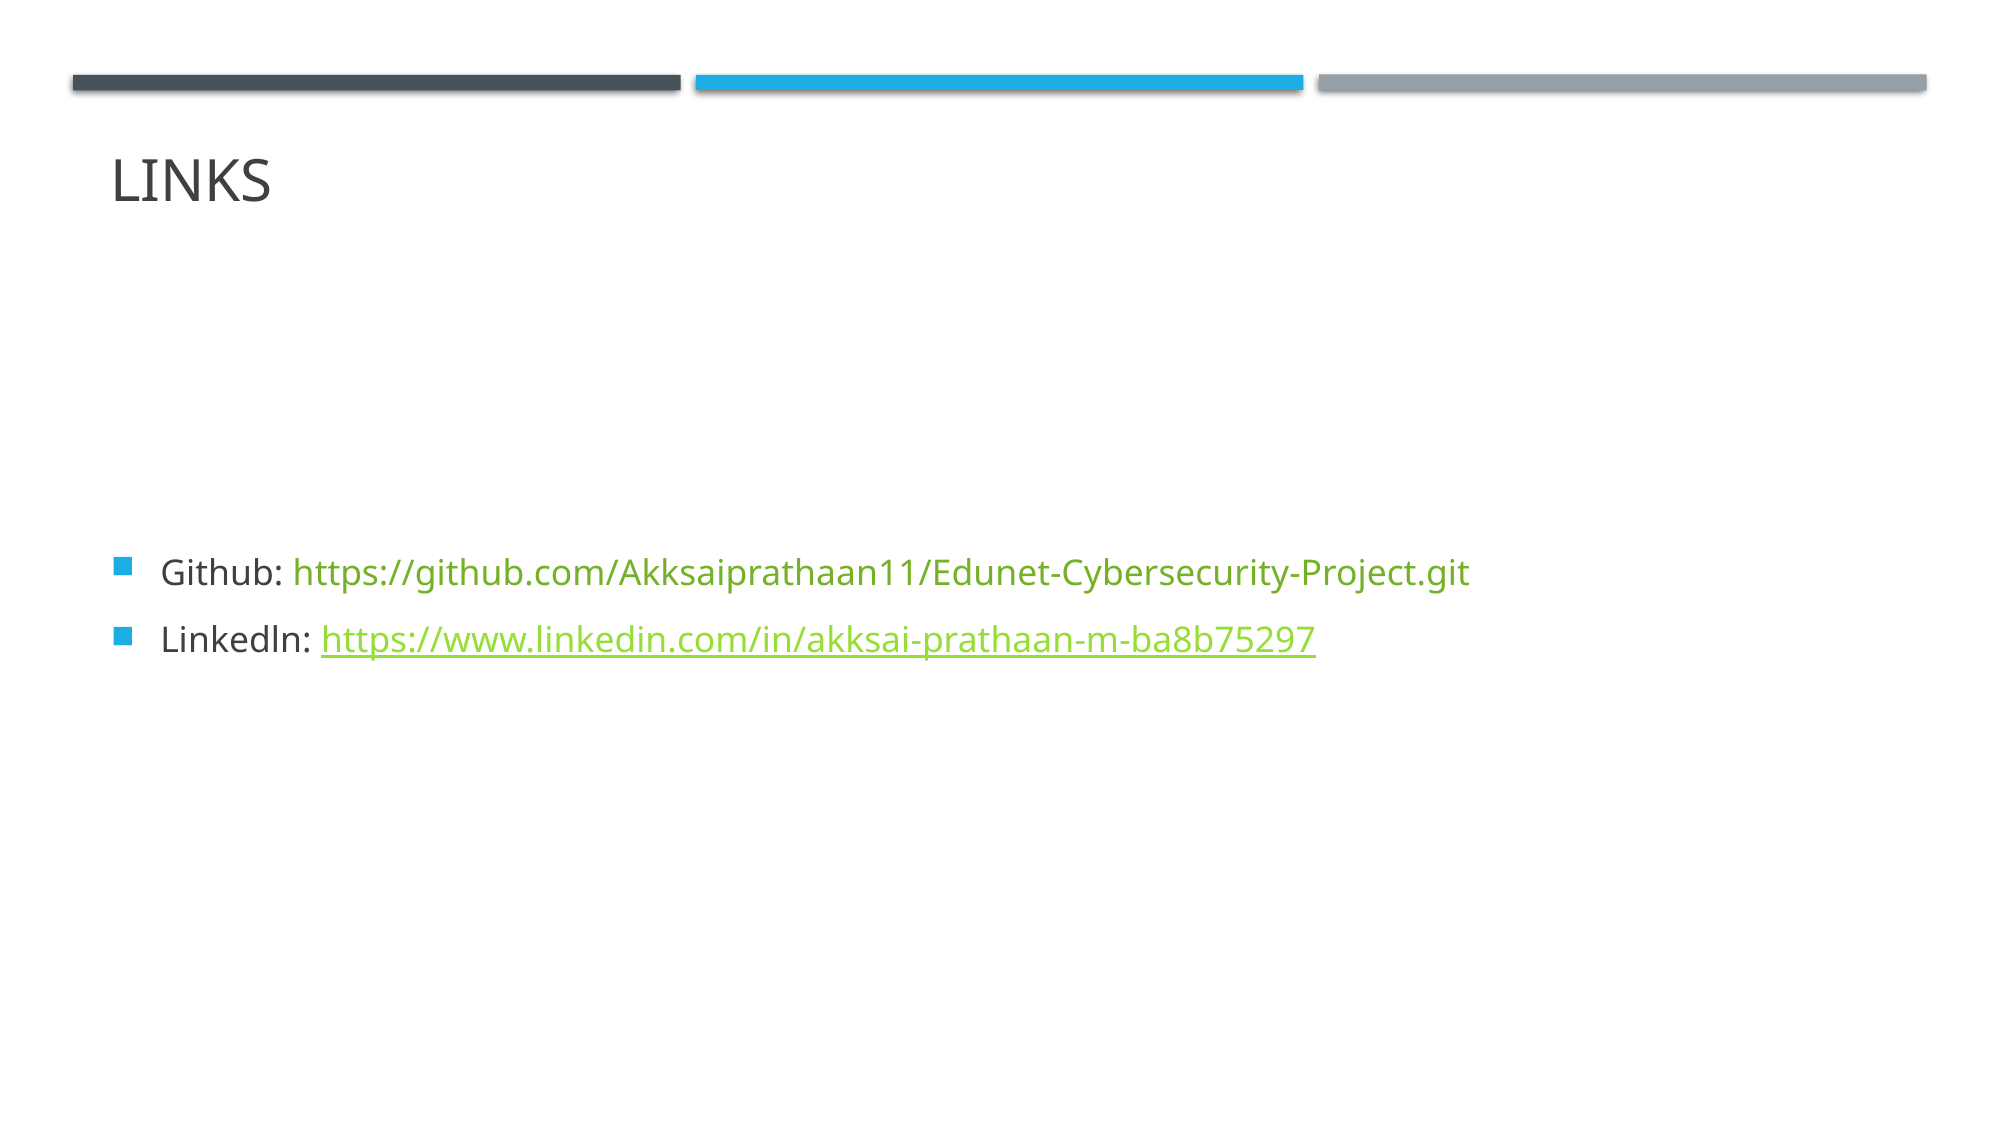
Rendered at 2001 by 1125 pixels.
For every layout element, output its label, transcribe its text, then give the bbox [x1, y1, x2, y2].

title links [95, 81, 1905, 276]
list Github: https://github.com/Akksaiprathaan11/Edunet-Cybersecurity-Project.git Linkedln: https://www.linkedin.com/in/akksai-prathaan-m-ba8b75297 [95, 340, 1905, 937]
